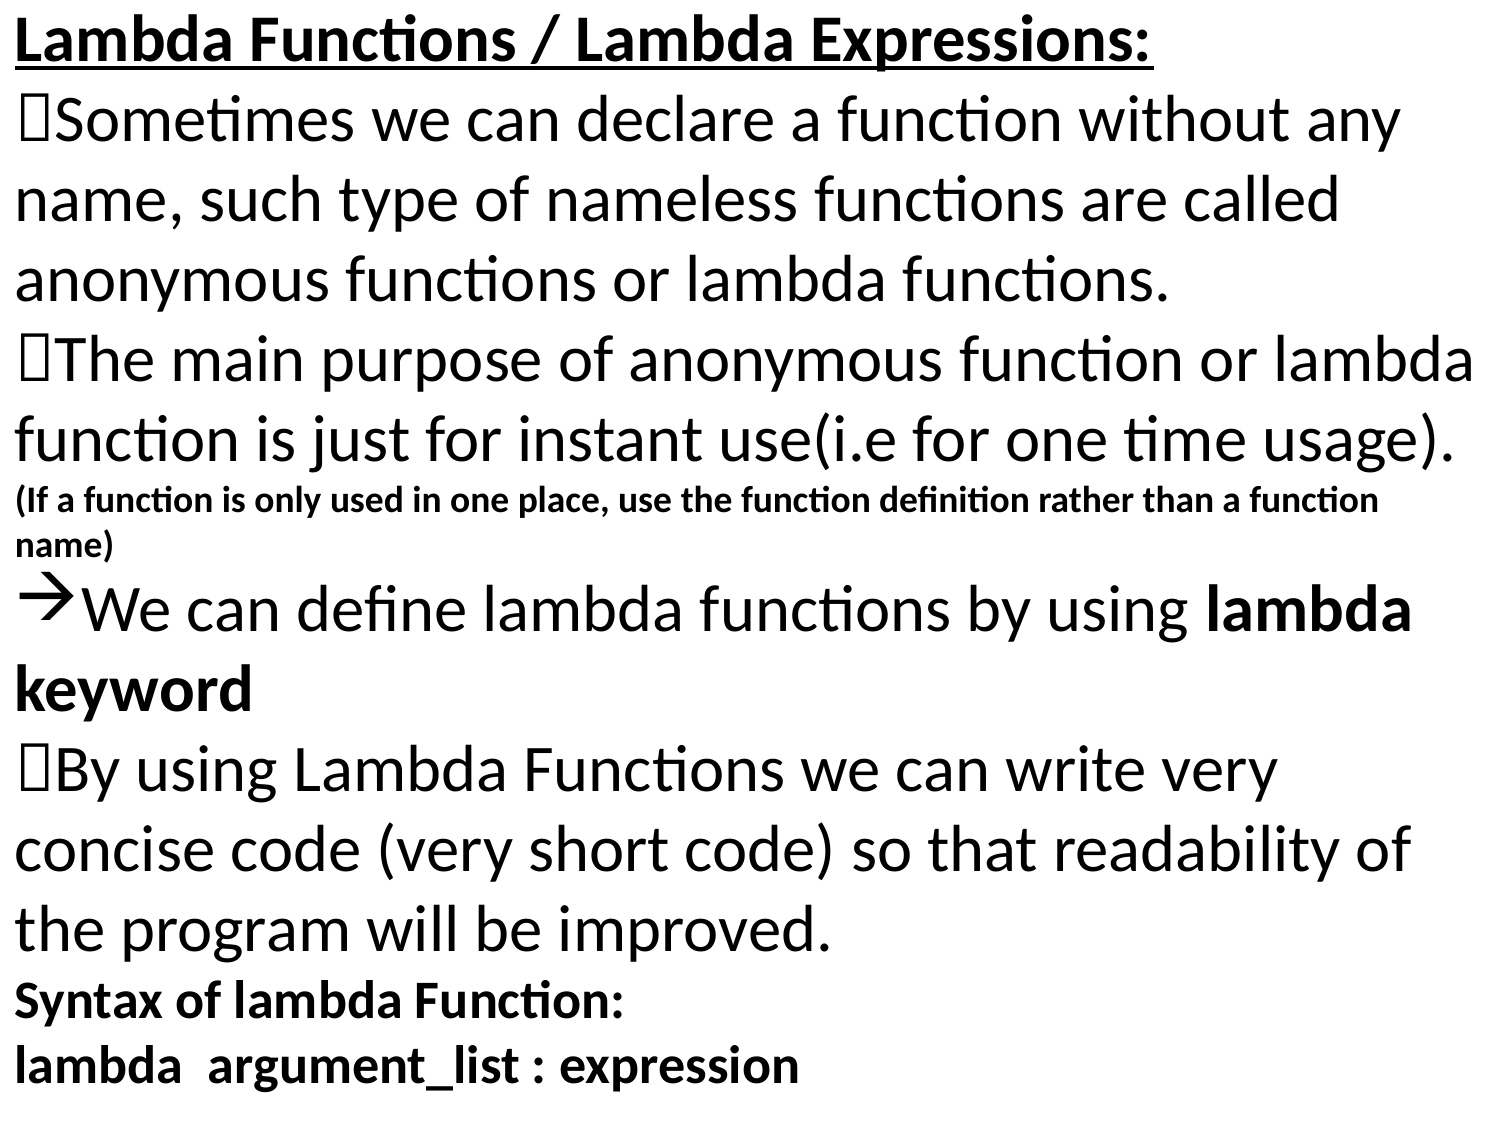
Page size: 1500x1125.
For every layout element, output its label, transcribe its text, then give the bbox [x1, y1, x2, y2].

text_box Lambda Functions / Lambda Expressions: Sometimes we can declare a function without any name, such type of nameless functions are called anonymous functions or lambda functions. The main purpose of anonymous function or lambda function is just for instant use(i.e for one time usage).(If a function is only used in one place, use the function definition rather than a function name) We can define lambda functions by using lambda keyword By using Lambda Functions we can write very concise code (very short code) so that readability of the program will be improved. Syntax of lambda Function: lambda argument_list : expression [0, 0, 1500, 1102]
